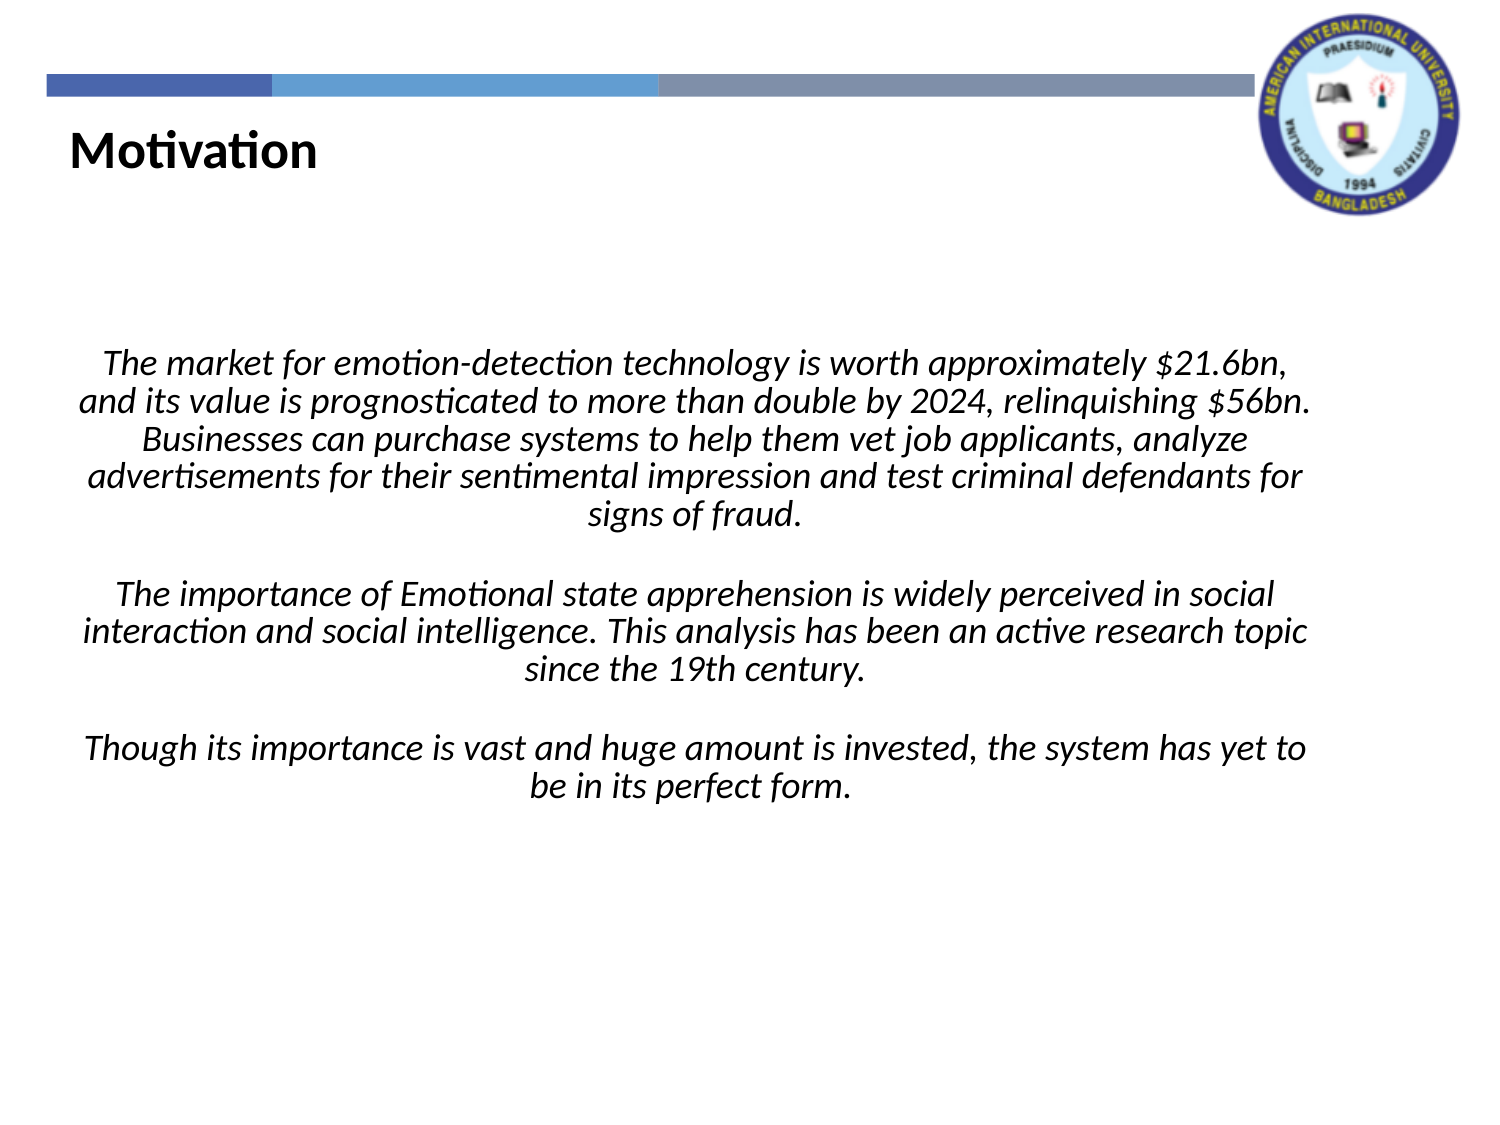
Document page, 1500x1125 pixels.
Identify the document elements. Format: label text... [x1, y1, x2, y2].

picture [1254, 9, 1465, 221]
text_box Motivation [55, 119, 1129, 201]
text_box The market for emotion-detection technology is worth approximately $21.6bn, and its value is prognosticated to more than double by 2024, relinquishing $56bn. Businesses can purchase systems to help them vet job applicants, analyze advertisements for their sentimental impression and test criminal defendants for signs of fraud. The importance of Emotional state apprehension is widely perceived in social interaction and social intelligence. This analysis has been an active research topic since the 19th century. Though its importance is vast and huge amount is invested, the system has yet to be in its perfect form. [55, 260, 1337, 1057]
